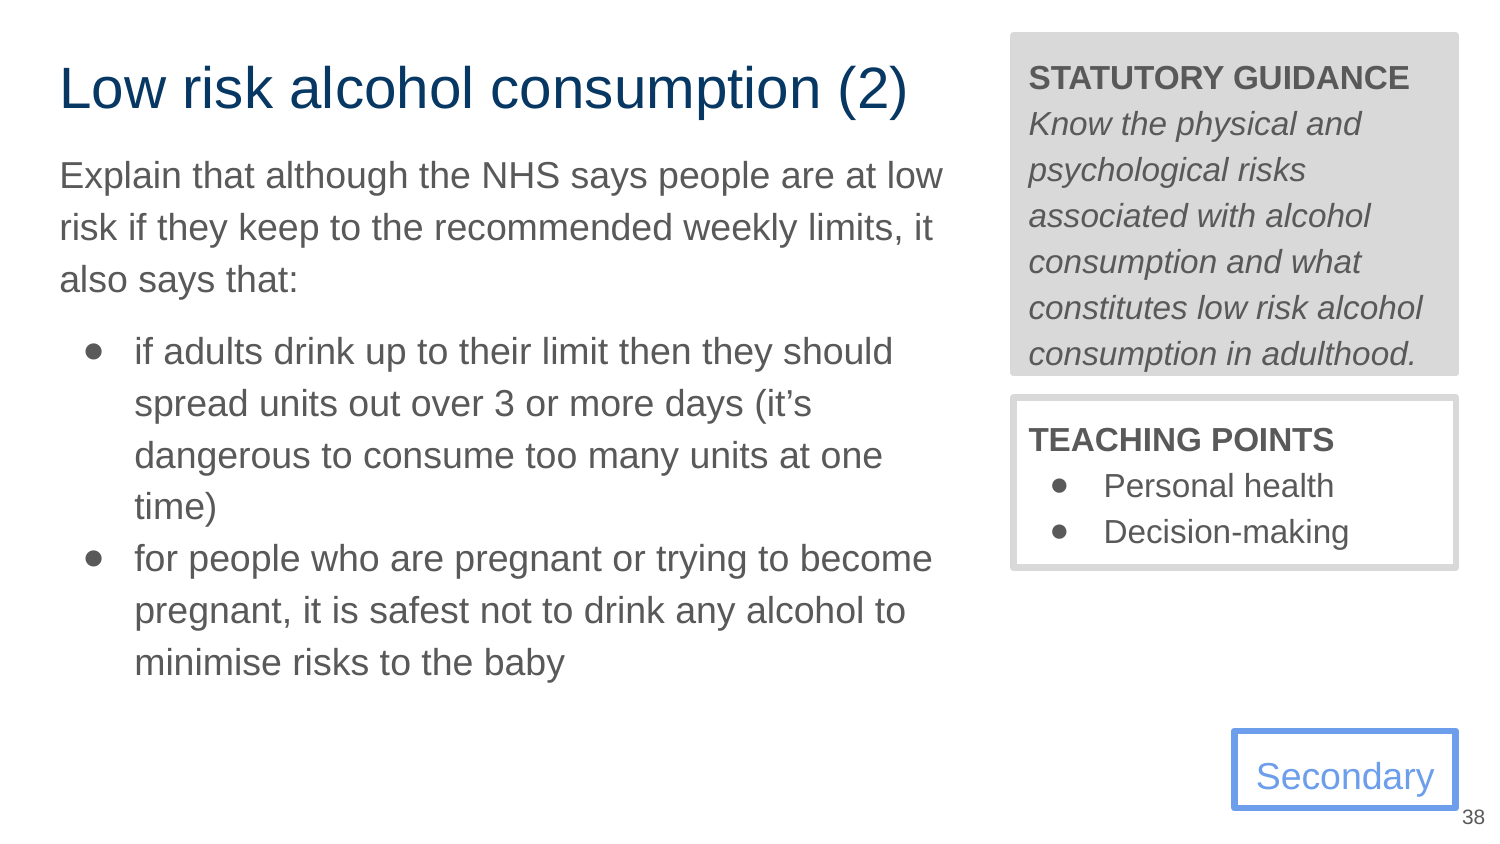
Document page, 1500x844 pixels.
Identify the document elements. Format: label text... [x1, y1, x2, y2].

list TEACHING POINTS Personal health Decision-making [1013, 397, 1456, 568]
list Explain that although the NHS says people are at low risk if they keep to the recommended weekly limits, it also says that: if adults drink up to their limit then they should spread units out over 3 or more days (it’s dangerous to consume too many units at one time) for people who are pregnant or trying to become pregnant, it is safest not to drink any alcohol to minimise risks to the baby [44, 129, 992, 731]
text_box Secondary [1234, 730, 1456, 809]
title Low risk alcohol consumption (2) [44, 35, 1007, 130]
slide_number 38 [1441, 788, 1500, 844]
list STATUTORY GUIDANCE Know the physical and psychological risks associated with alcohol consumption and what constitutes low risk alcohol consumption in adulthood. [1013, 35, 1456, 373]
